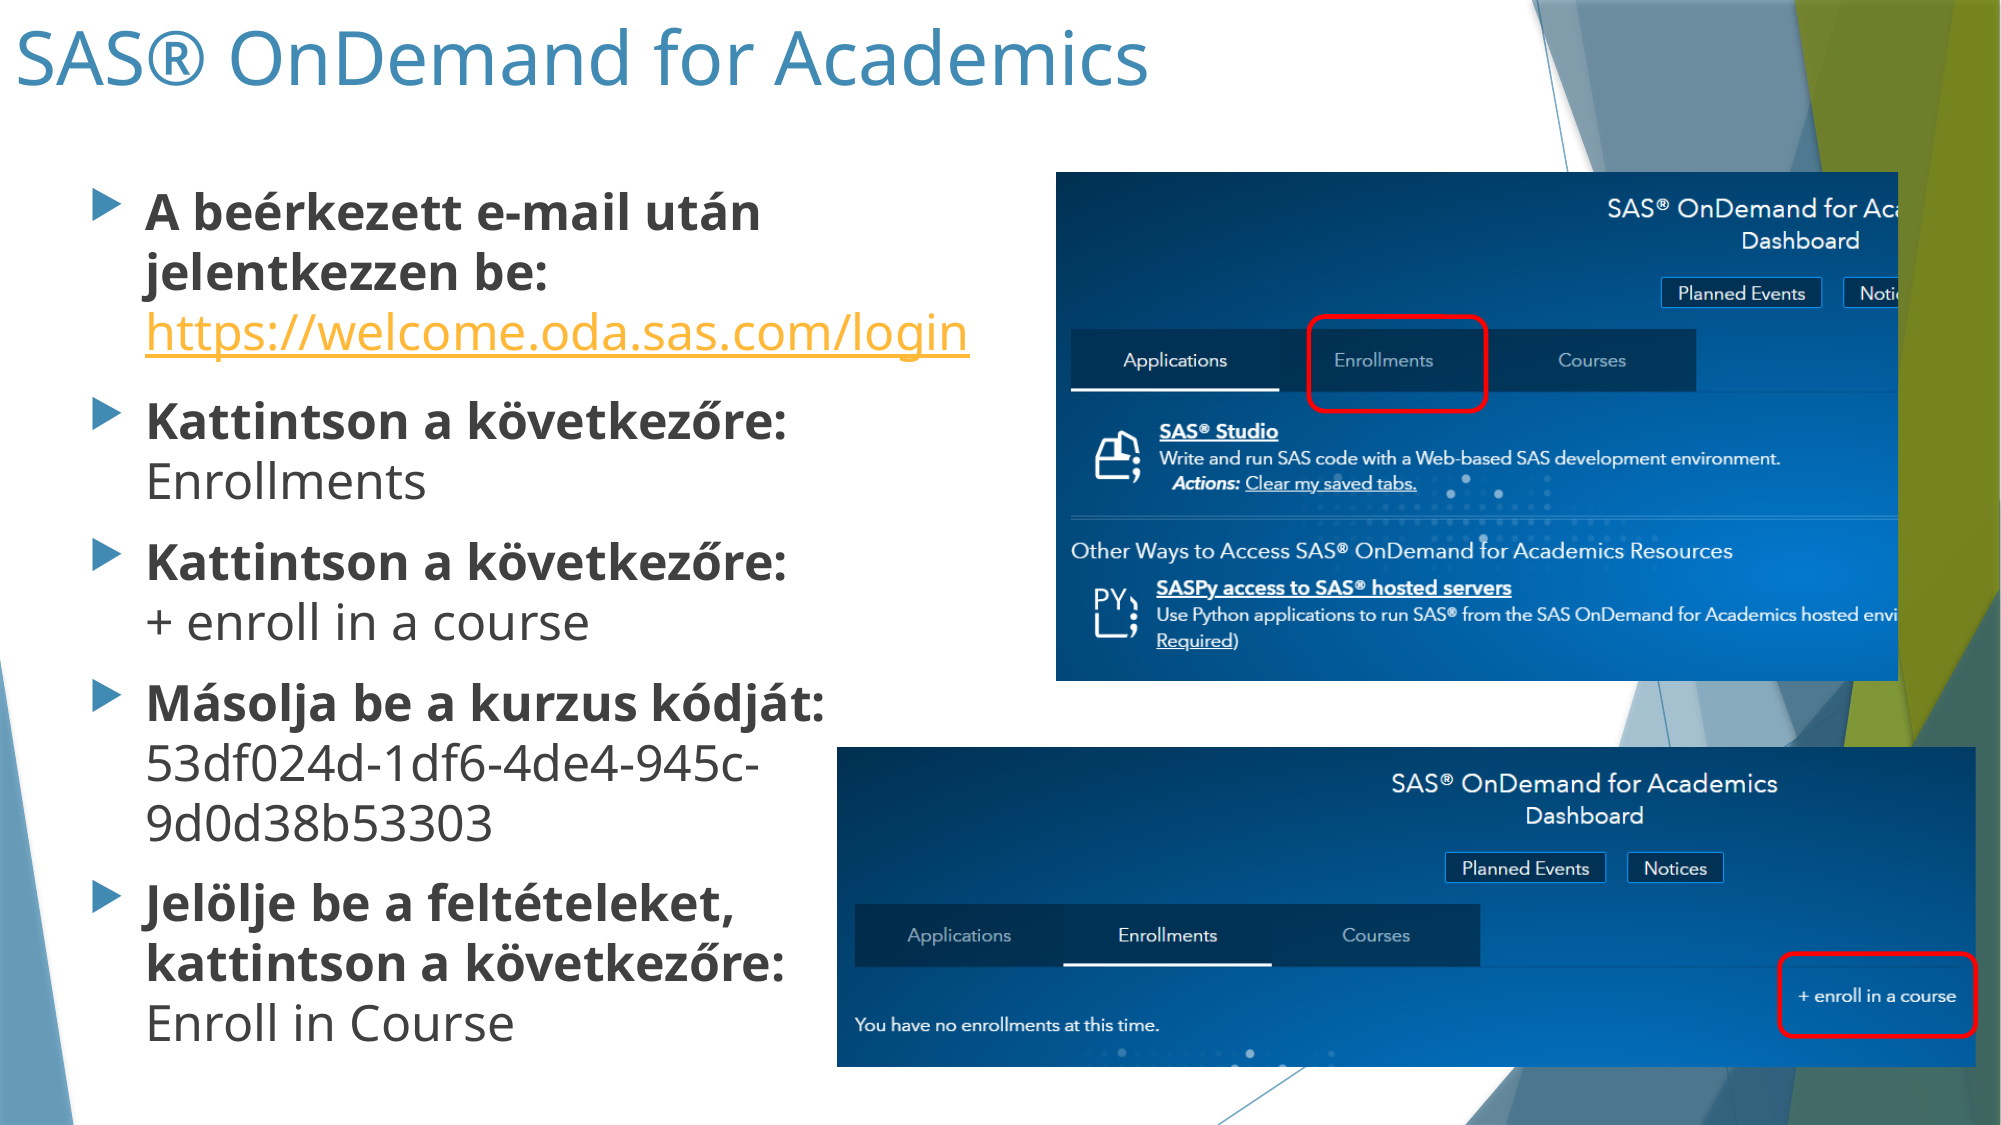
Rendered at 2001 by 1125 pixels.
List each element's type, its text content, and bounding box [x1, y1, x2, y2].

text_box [1055, 172, 1899, 682]
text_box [836, 746, 1977, 1067]
list A beérkezett e-mail után jelentkezzen be: https://welcome.oda.sas.com/login Kattintson a következőre: Enrollments Kattintson a következőre: + enroll in a course Másolja be a kurzus kódját: 53df024d-1df6-4de4-945c-9d0d38b53303 Jelölje be a feltételeket, kattintson a következőre: Enroll in Course [73, 172, 1000, 1067]
title SAS® OnDemand for Academics [0, 2, 1411, 220]
